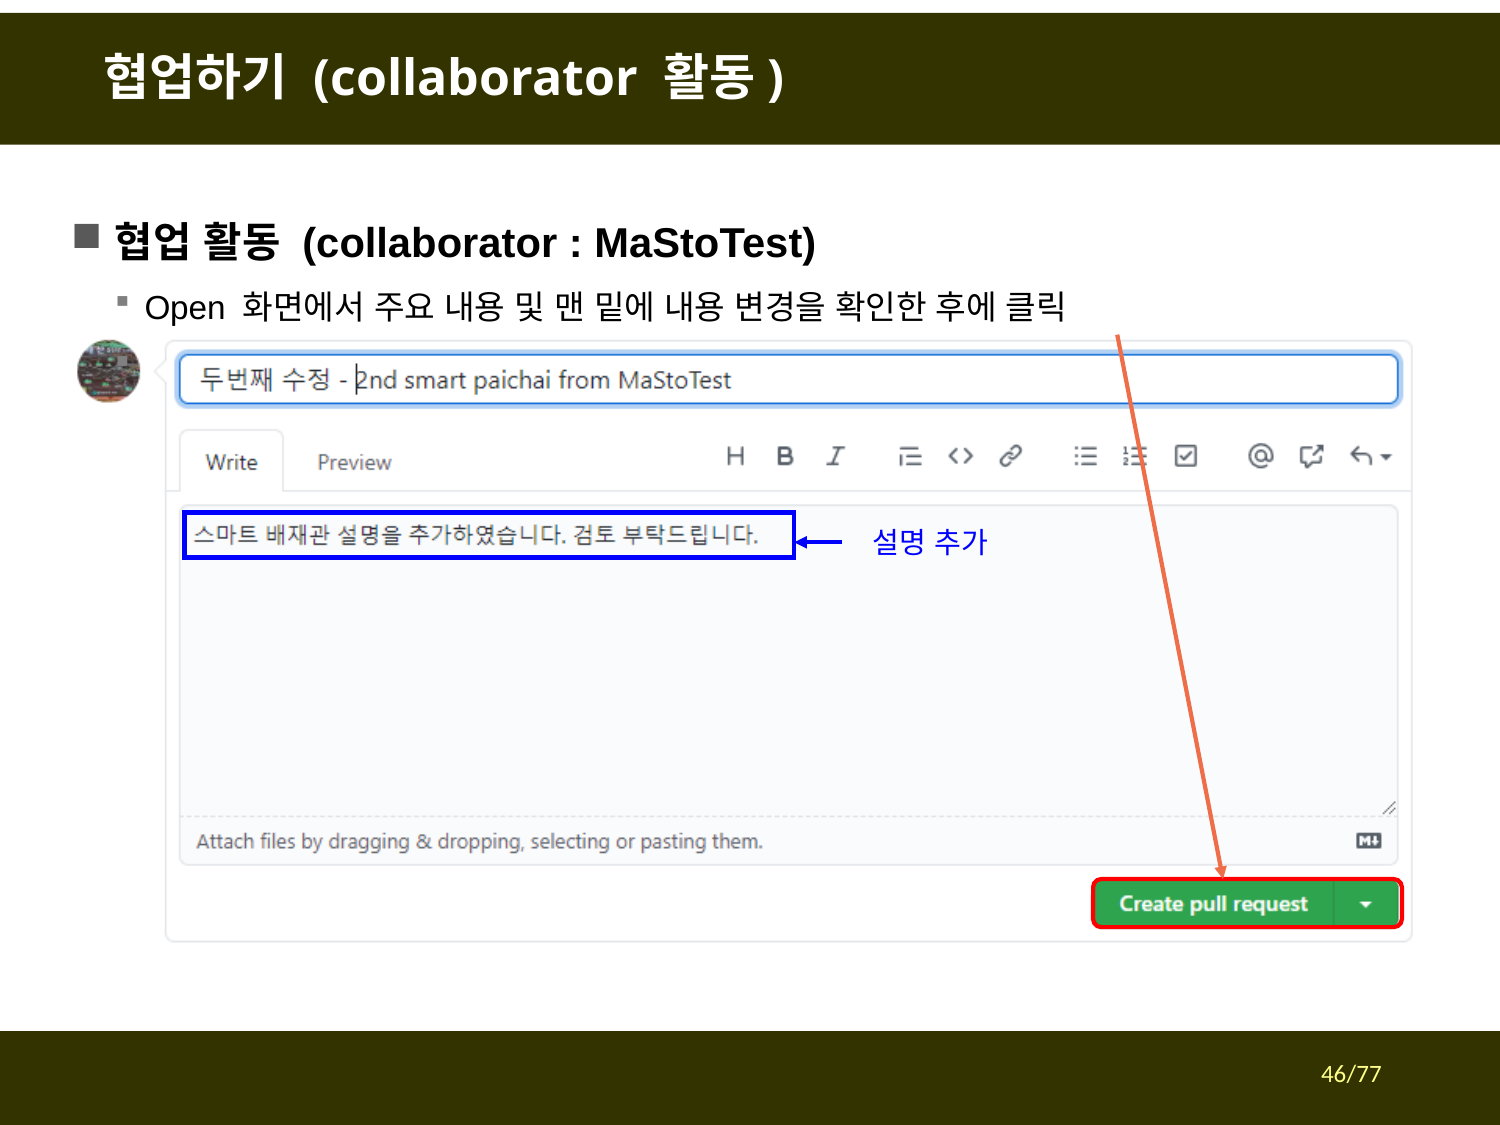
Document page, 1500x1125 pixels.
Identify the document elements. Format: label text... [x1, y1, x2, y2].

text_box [1117, 334, 1224, 880]
picture [73, 334, 1427, 952]
slide_number 46/77 [1059, 1042, 1397, 1103]
title 협업하기 (collaborator 활동) [88, 31, 1282, 126]
text_box 협업 활동 (collaborator : MaStoTest) Open 화면에서 주요 내용 및 맨 밑에 내용 변경을 확인한 후에 클릭 [56, 183, 1474, 356]
